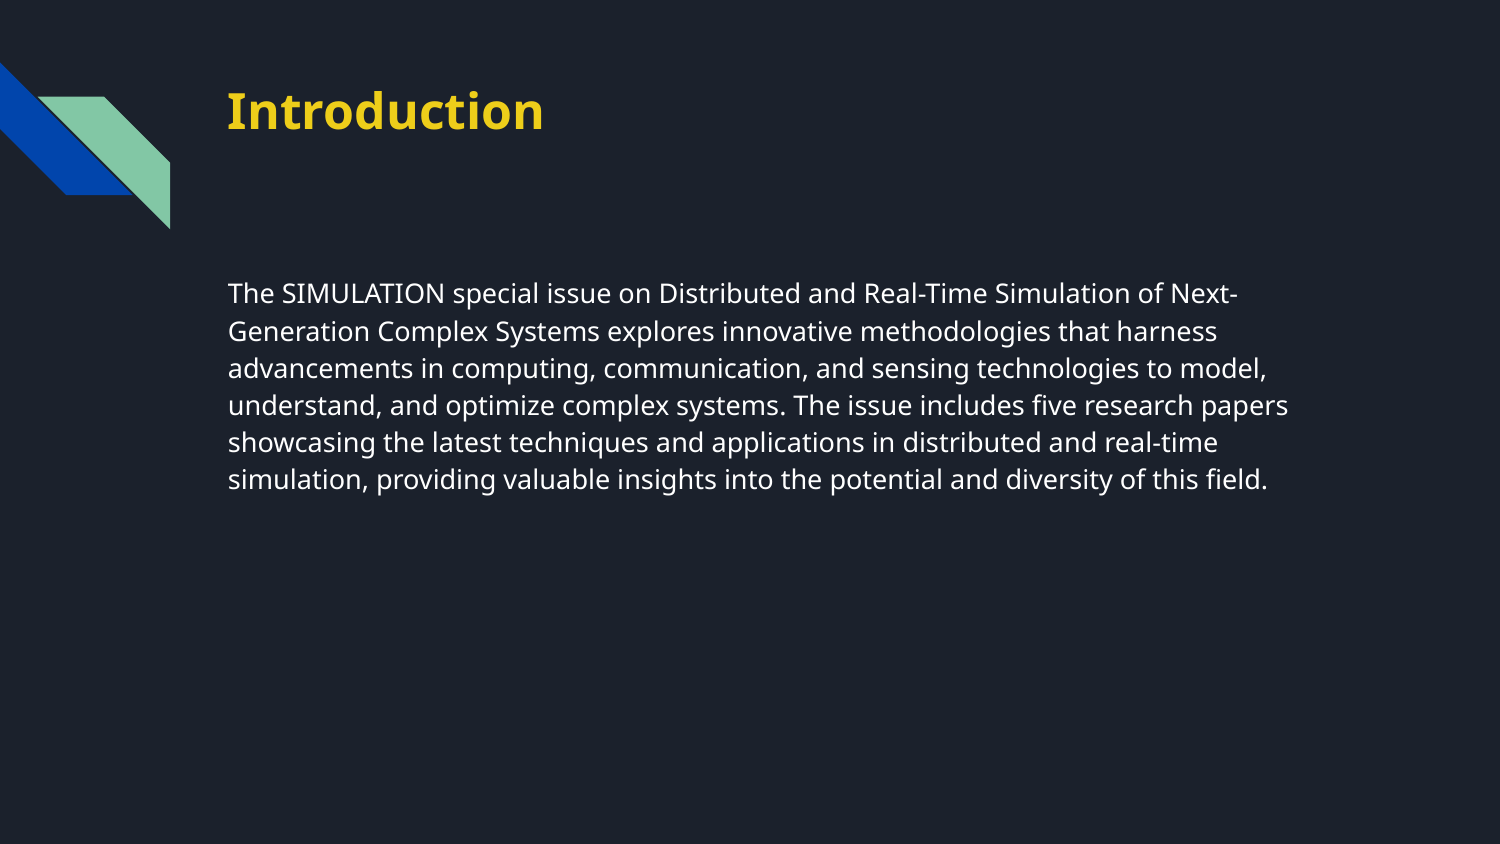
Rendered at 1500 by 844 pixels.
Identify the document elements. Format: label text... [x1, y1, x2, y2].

list The SIMULATION special issue on Distributed and Real-Time Simulation of Next-Generation Complex Systems explores innovative methodologies that harness advancements in computing, communication, and sensing technologies to model, understand, and optimize complex systems. The issue includes five research papers showcasing the latest techniques and applications in distributed and real-time simulation, providing valuable insights into the potential and diversity of this field. [212, 257, 1368, 735]
title Introduction [212, 64, 1368, 215]
